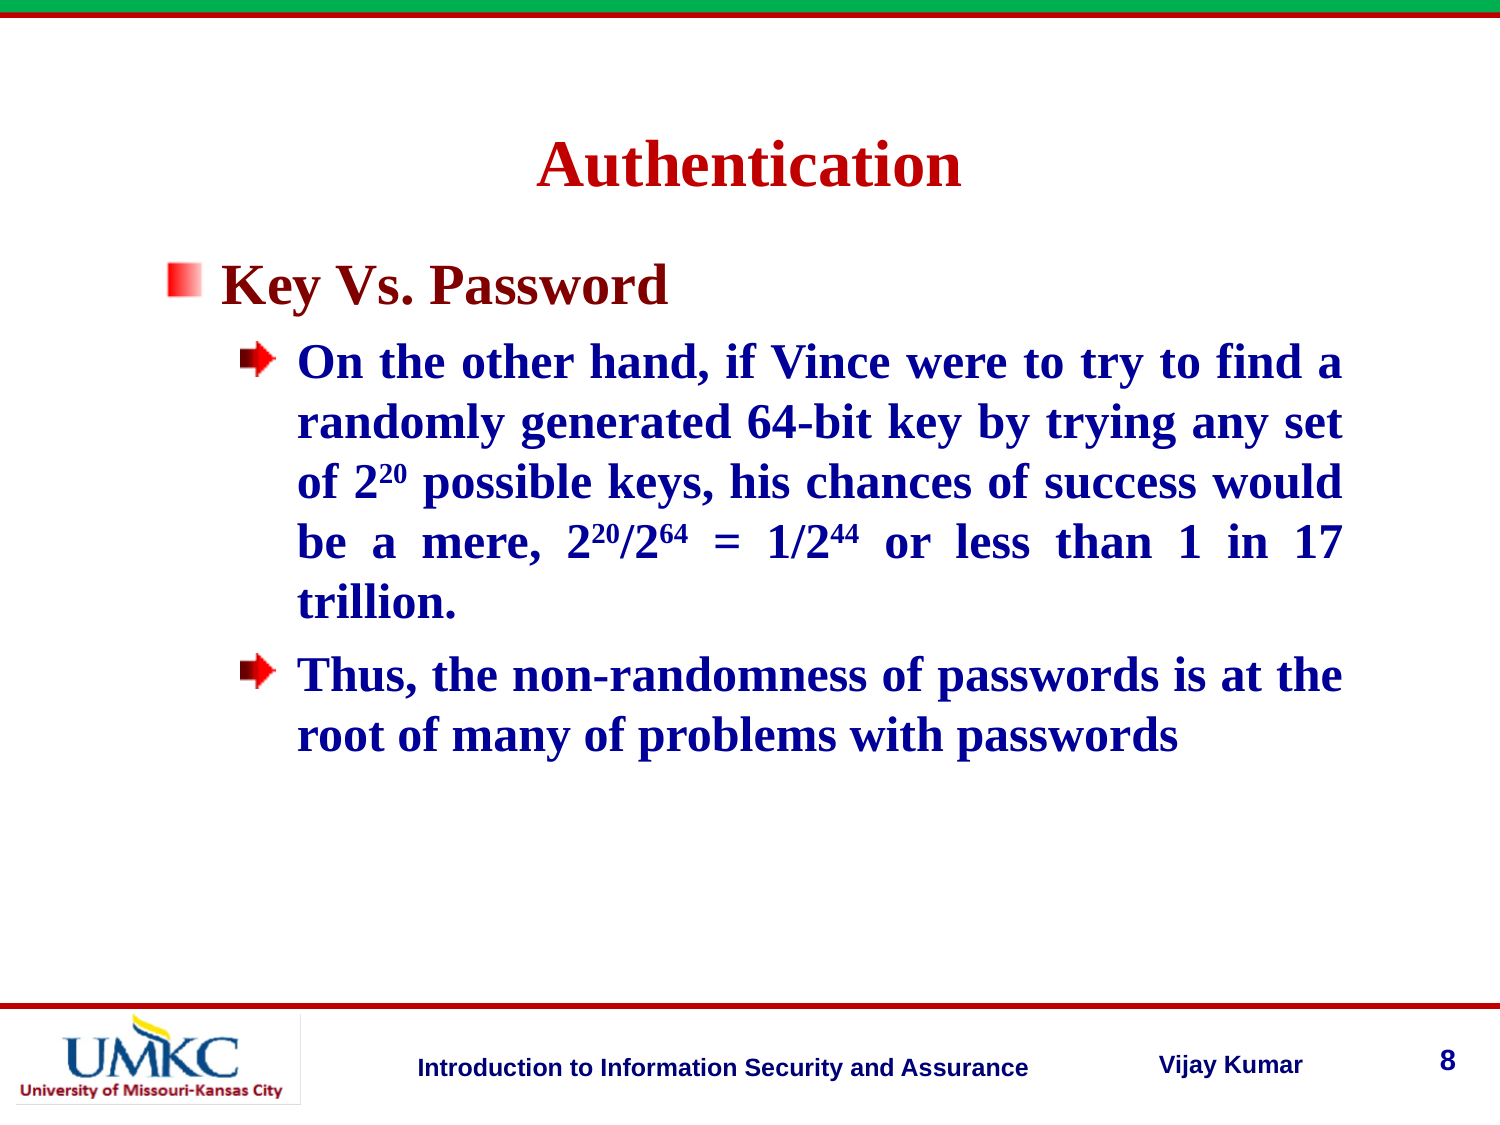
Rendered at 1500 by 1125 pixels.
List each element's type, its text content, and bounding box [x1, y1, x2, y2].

picture [165, 260, 207, 302]
slide_number 8 [1372, 1033, 1472, 1074]
picture [240, 341, 276, 377]
picture [240, 653, 276, 689]
text_box Key Vs. Password On the other hand, if Vince were to try to find a randomly generated 64-bit key by trying any set of 220 possible keys, his chances of success would be a mere, 220/264 = 1/244 or less than 1 in 17 trillion. Thus, the non-randomness of passwords is at the root of many of problems with passwords [75, 239, 1359, 832]
picture [16, 1014, 301, 1106]
title Authentication [112, 99, 1388, 220]
